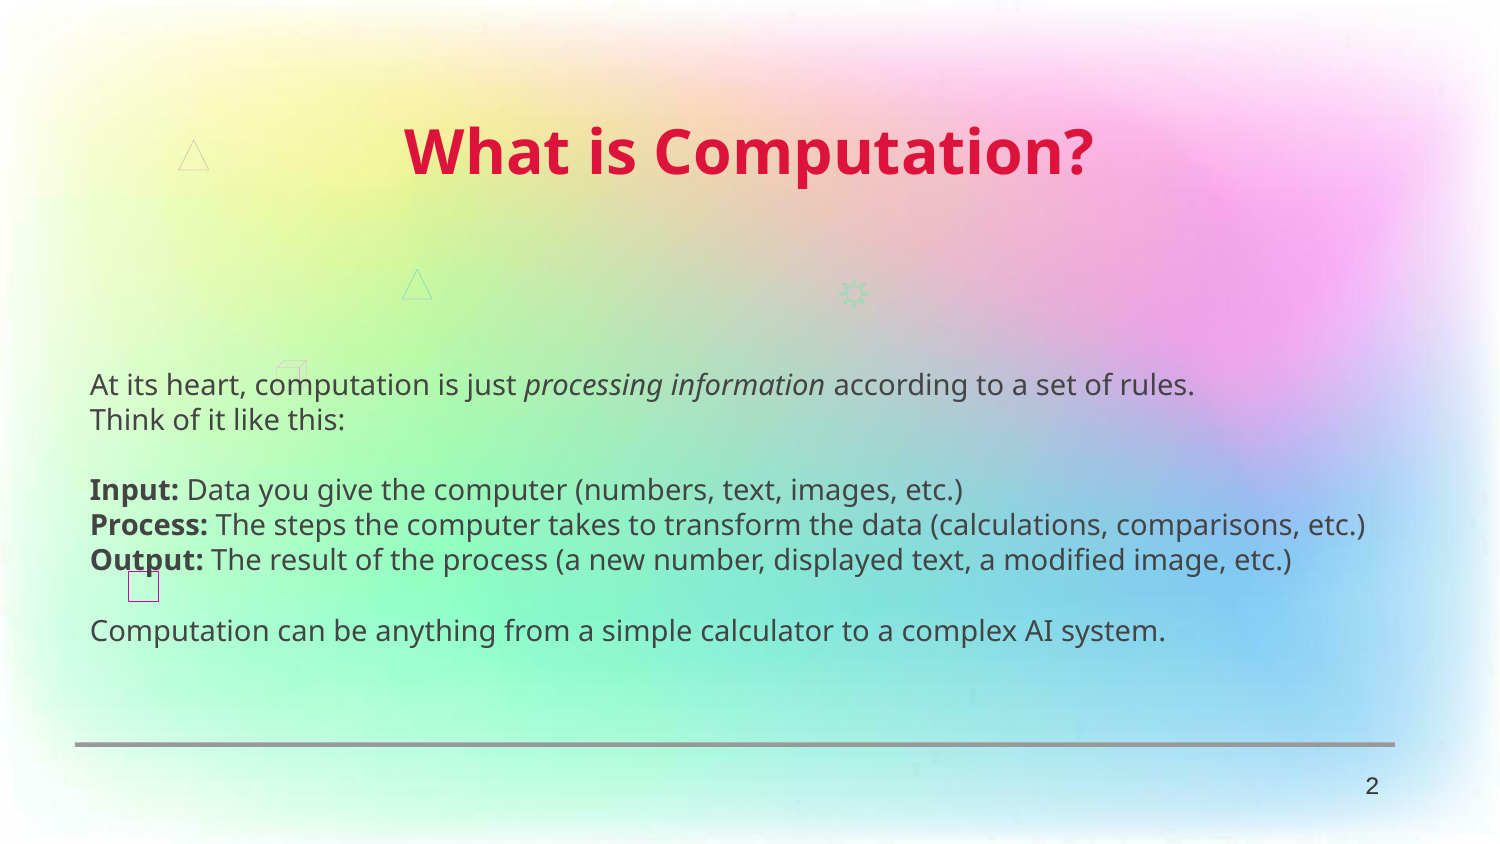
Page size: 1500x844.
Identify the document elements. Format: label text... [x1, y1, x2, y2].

text_box At its heart, computation is just processing information according to a set of rules. Think of it like this: Input: Data you give the computer (numbers, text, images, etc.) Process: The steps the computer takes to transform the data (calculations, comparisons, etc.) Output: The result of the process (a new number, displayed text, a modified image, etc.) Computation can be anything from a simple calculator to a complex AI system. [74, 270, 1425, 777]
picture [0, 0, 1500, 844]
text_box What is Computation? [74, 74, 1425, 225]
text_box [74, 742, 1395, 747]
